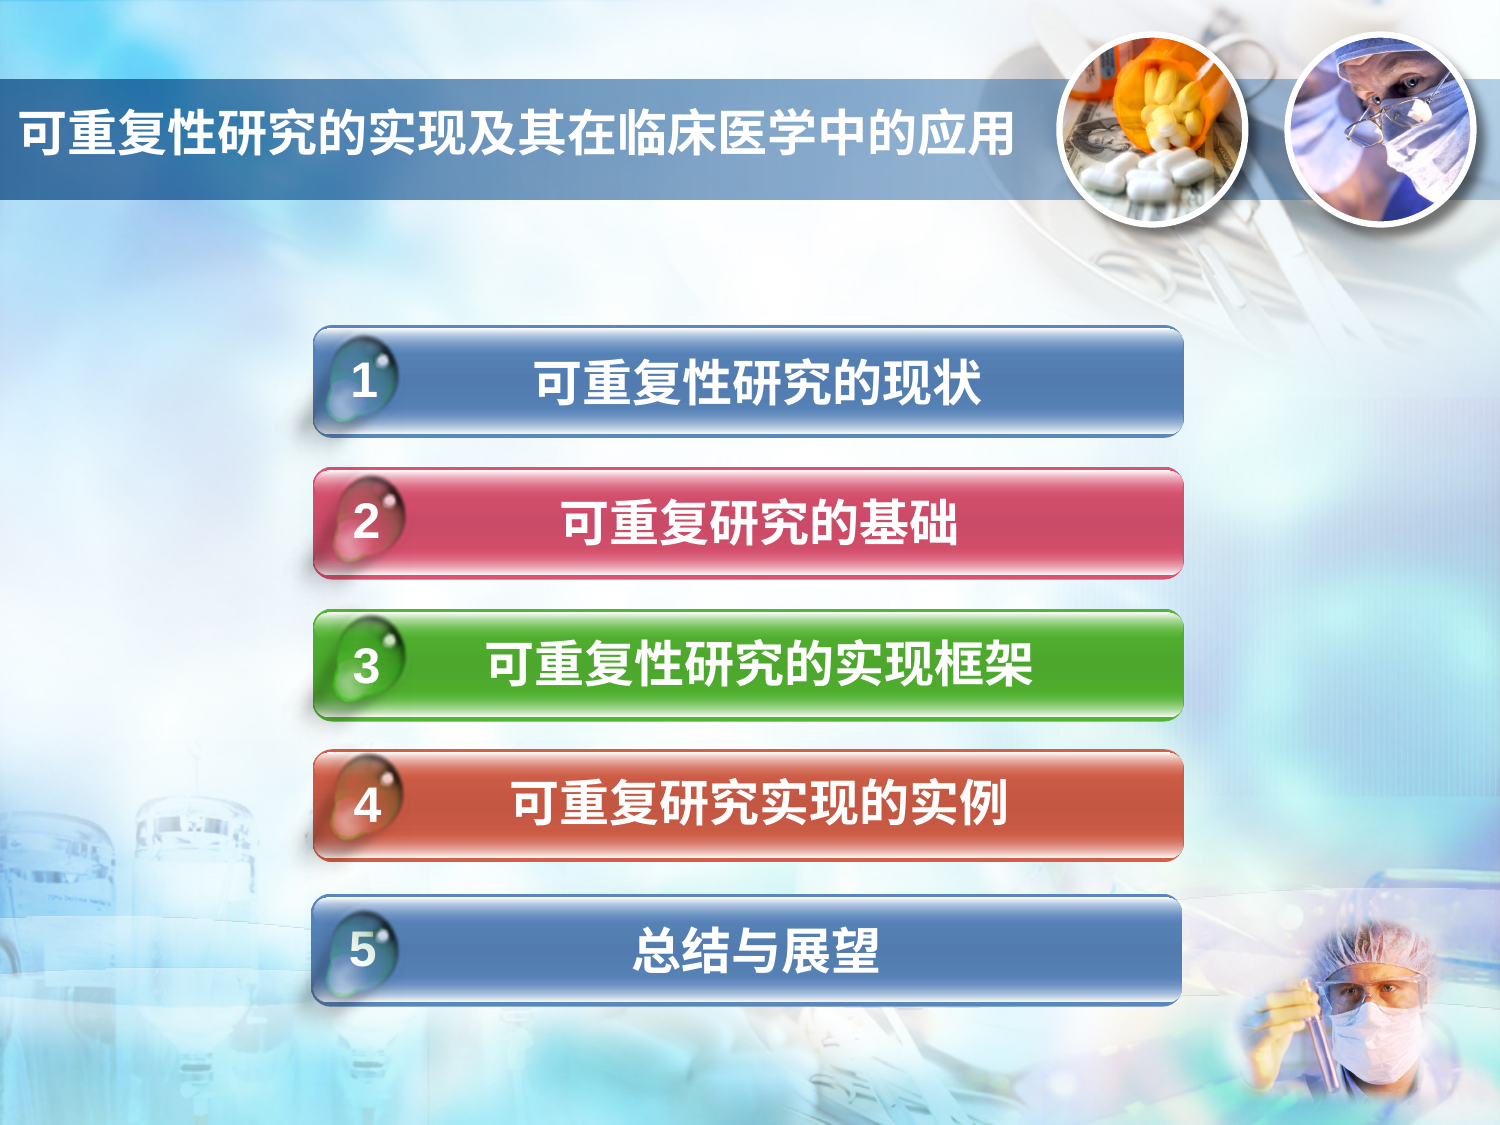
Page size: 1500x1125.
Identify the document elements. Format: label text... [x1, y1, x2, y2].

title 可重复性研究的实现及其在临床医学中的应用 [2, 37, 1053, 225]
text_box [418, 608, 1185, 722]
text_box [416, 466, 1185, 580]
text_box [413, 748, 1185, 863]
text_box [310, 893, 1183, 1007]
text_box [406, 324, 1185, 439]
picture [0, 0, 1500, 1125]
